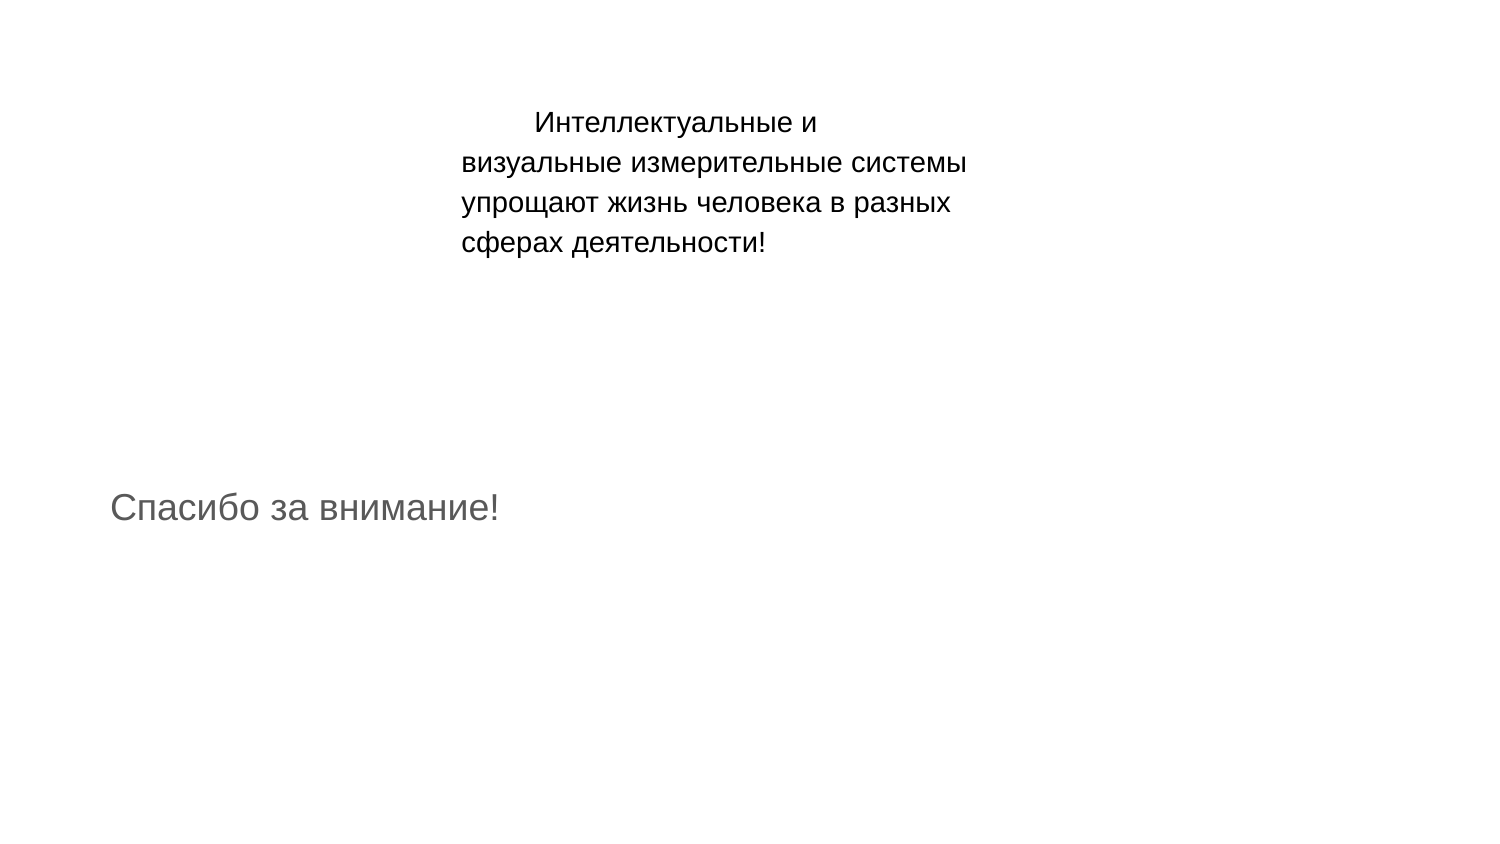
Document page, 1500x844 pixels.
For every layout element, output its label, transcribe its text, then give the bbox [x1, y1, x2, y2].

title Интеллектуальные и визуальные измерительные системы упрощают жизнь человека в разных сферах деятельности! [446, 83, 998, 302]
list Спасибо за внимание! [95, 461, 1493, 844]
